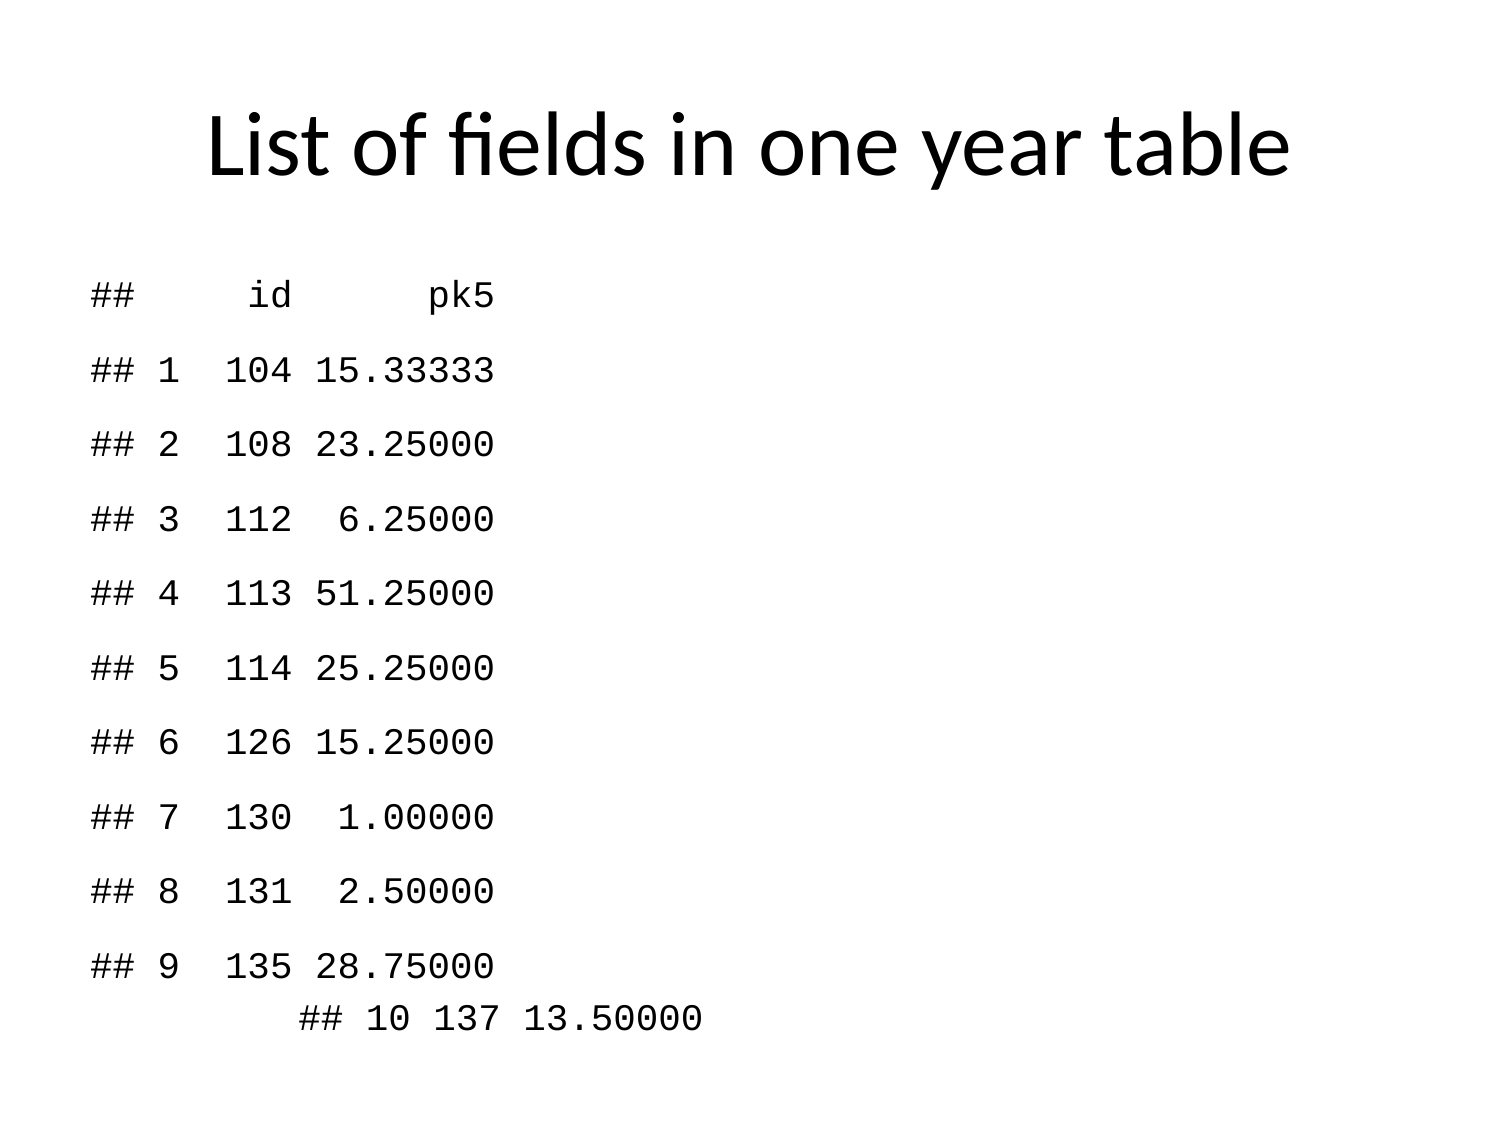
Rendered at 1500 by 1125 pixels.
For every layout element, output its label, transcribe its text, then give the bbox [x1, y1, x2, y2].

title List of fields in one year table [75, 45, 1425, 233]
list ## id pk5 ## 1 104 15.33333 ## 2 108 23.25000 ## 3 112 6.25000 ## 4 113 51.25000 ## 5 114 25.25000 ## 6 126 15.25000 ## 7 130 1.00000 ## 8 131 2.50000 ## 9 135 28.75000 ## 10 137 13.50000 [75, 262, 1425, 1005]
